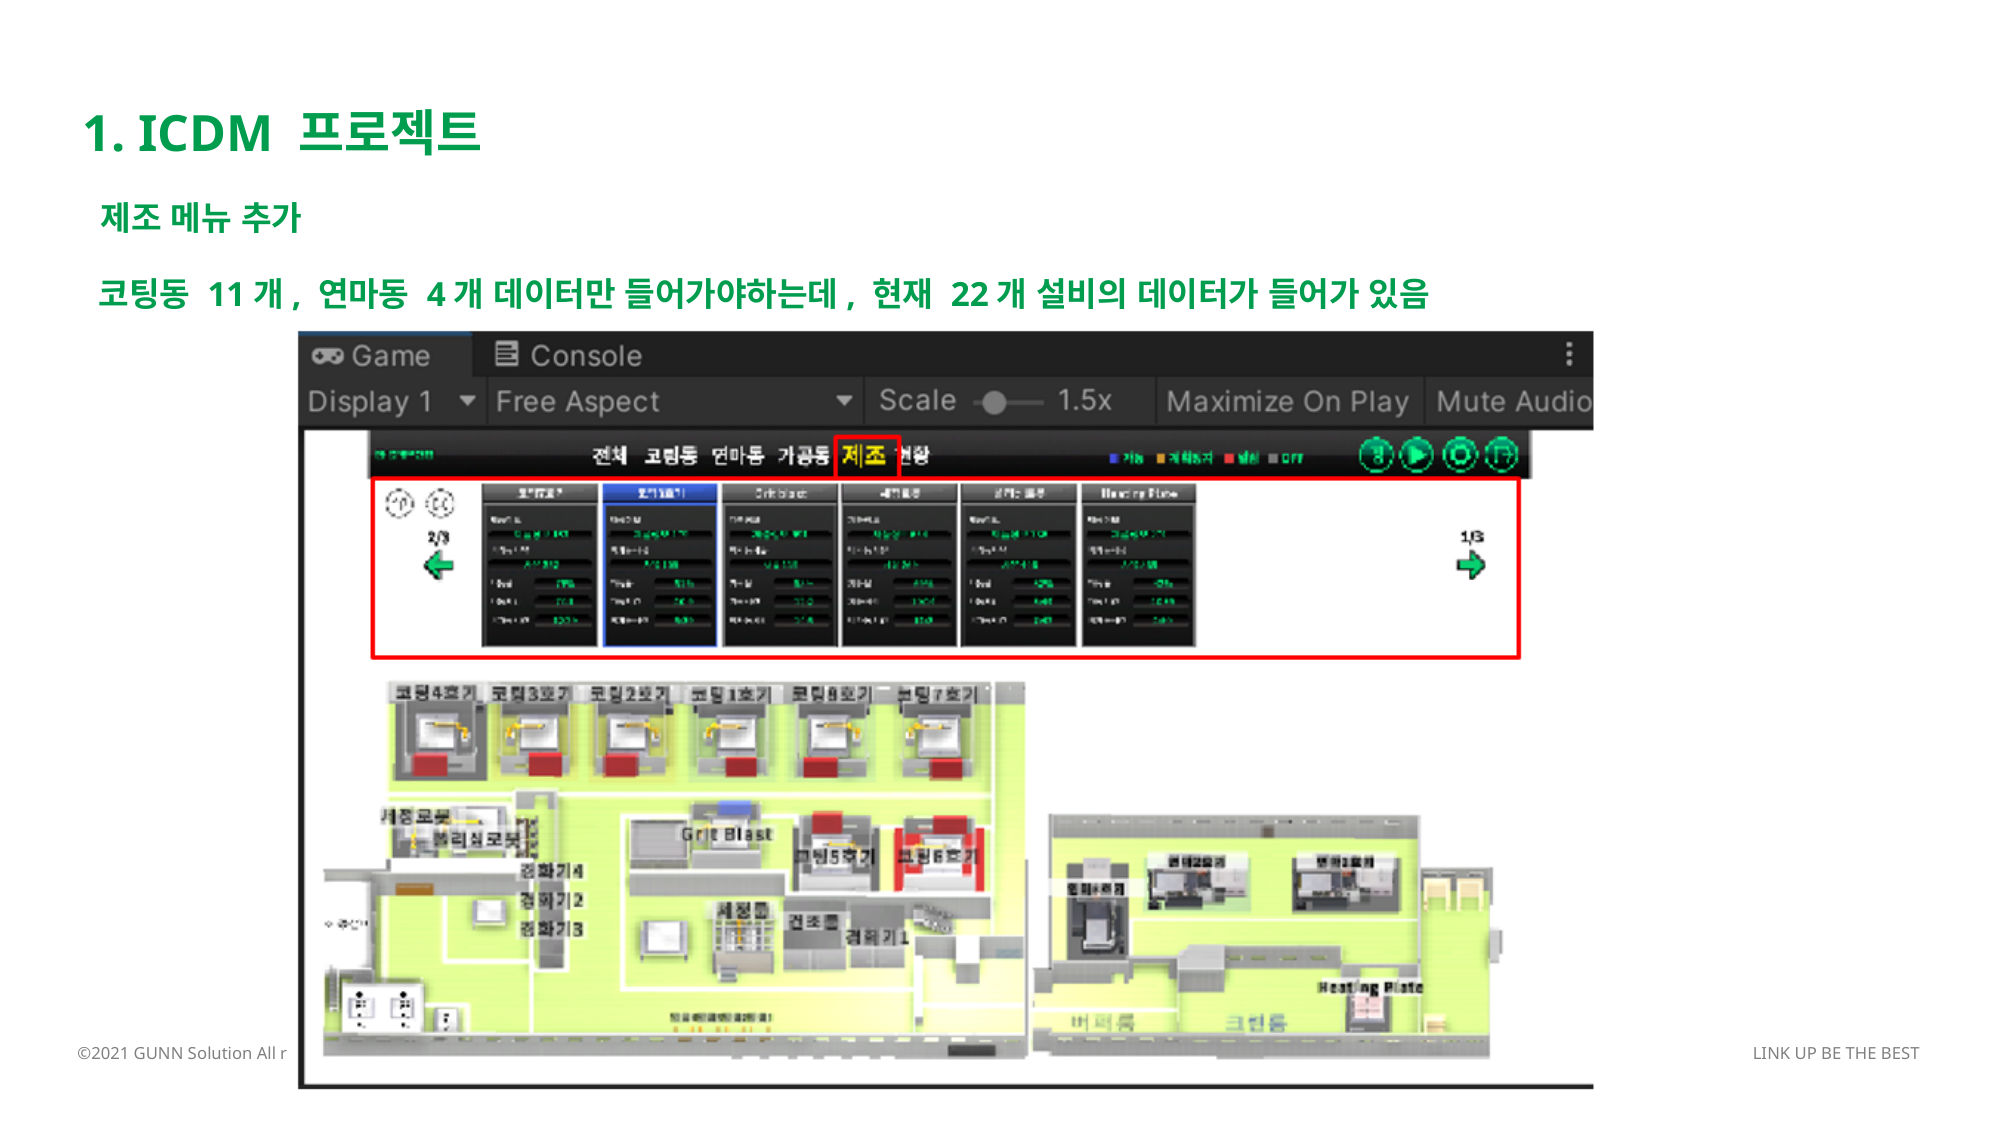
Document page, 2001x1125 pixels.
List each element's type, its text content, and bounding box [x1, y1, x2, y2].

text_box 1. ICDM 프로젝트 [67, 64, 498, 169]
picture [287, 321, 1607, 1110]
text_box 코팅동 11개, 연마동 4개 데이터만 들어가야하는데, 현재 22개 설비의 데이터가 들어가 있음 [84, 245, 1446, 321]
text_box 제조 메뉴 추가 [86, 170, 318, 245]
